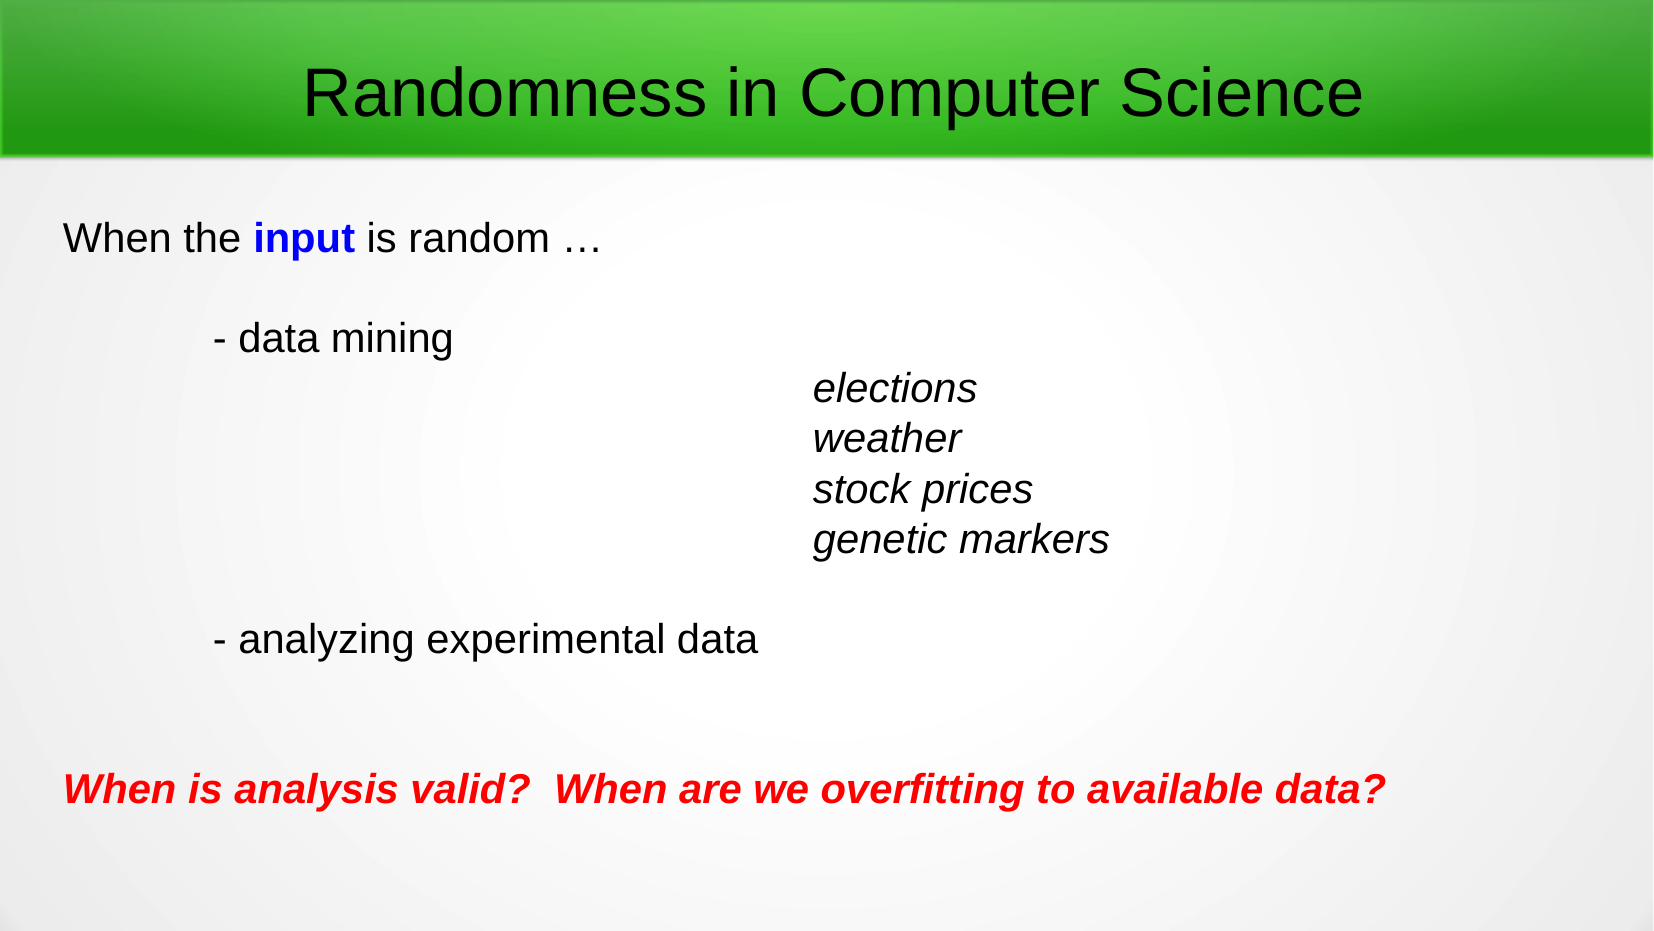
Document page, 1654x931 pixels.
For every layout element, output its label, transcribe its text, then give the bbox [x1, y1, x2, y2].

text_box Randomness in Computer Science [48, 35, 1620, 142]
text_box When the input is random … - data mining elections weather stock prices genetic markers - analyzing experimental data When is analysis valid? When are we overfitting to available data? [48, 203, 1461, 869]
picture [0, 0, 1654, 931]
